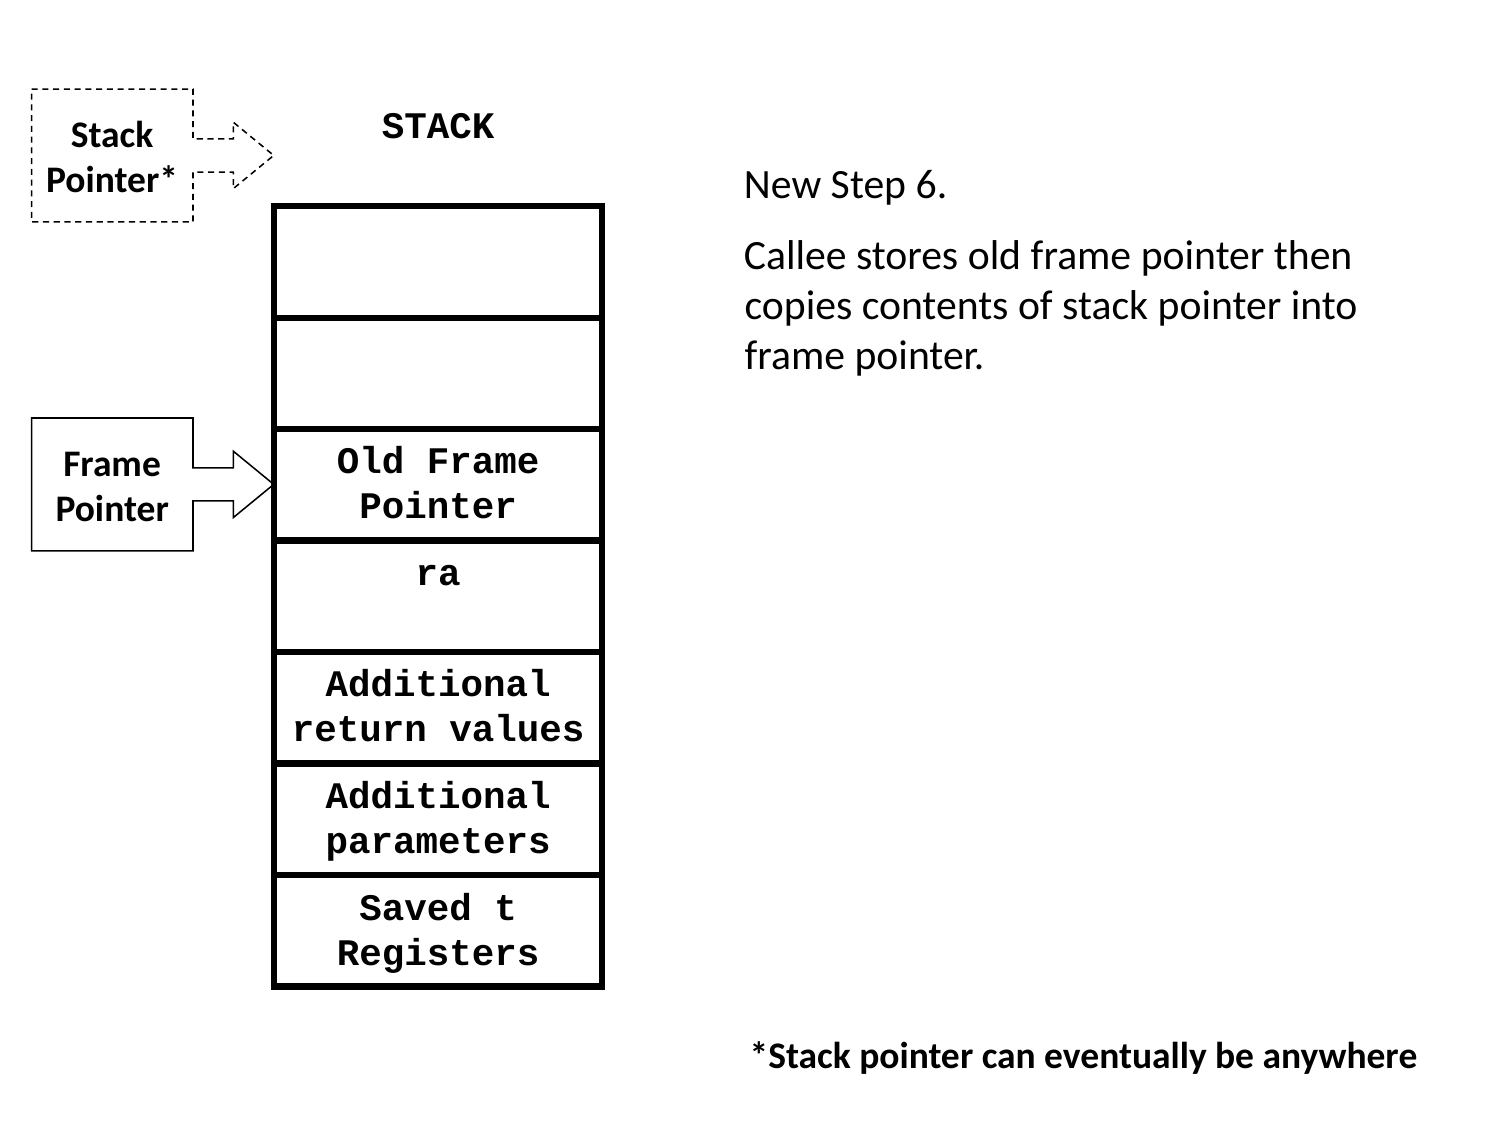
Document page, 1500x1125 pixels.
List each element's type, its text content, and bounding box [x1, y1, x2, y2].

text_box New Step 6. Callee stores old frame pointer then copies contents of stack pointer into frame pointer. [729, 149, 1429, 385]
text_box [273, 206, 603, 318]
text_box Additional parameters [273, 763, 603, 875]
text_box Old Frame Pointer [273, 430, 603, 540]
text_box Saved t Registers [273, 875, 603, 987]
text_box [273, 318, 603, 430]
text_box *Stack pointer can eventually be anywhere [734, 1023, 1434, 1084]
text_box STACK [273, 93, 603, 205]
text_box Additional return values [273, 652, 603, 763]
text_box ra [273, 540, 603, 652]
text_box Stack Pointer* [31, 89, 274, 222]
text_box Frame Pointer [31, 417, 273, 551]
